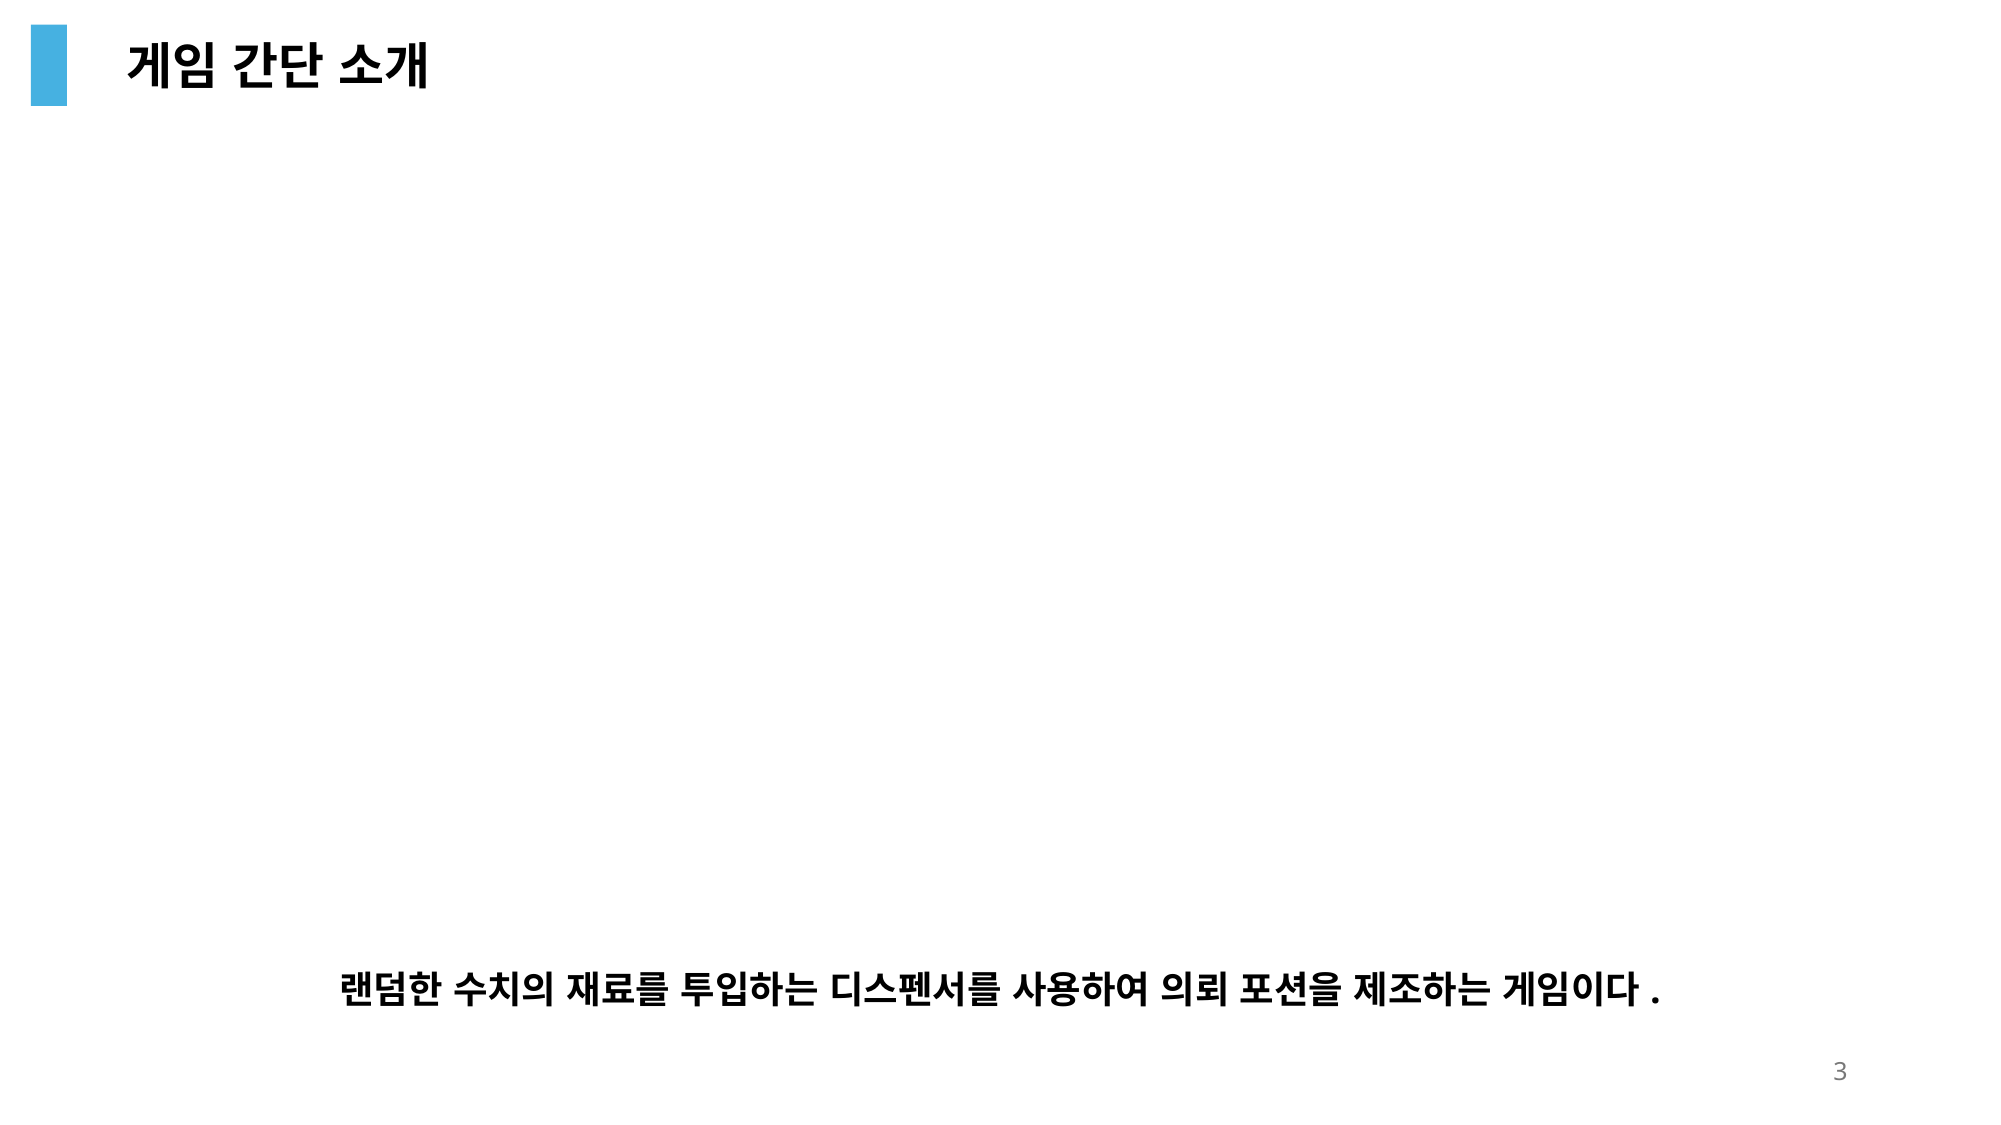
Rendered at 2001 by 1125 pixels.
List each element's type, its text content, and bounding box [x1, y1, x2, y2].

text_box 랜덤한 수치의 재료를 투입하는 디스펜서를 사용하여 의뢰 포션을 제조하는 게임이다. [199, 958, 1801, 1018]
slide_number 3 [1412, 1042, 1863, 1103]
text_box [29, 23, 68, 108]
text_box 게임 간단 소개 [112, 27, 446, 103]
